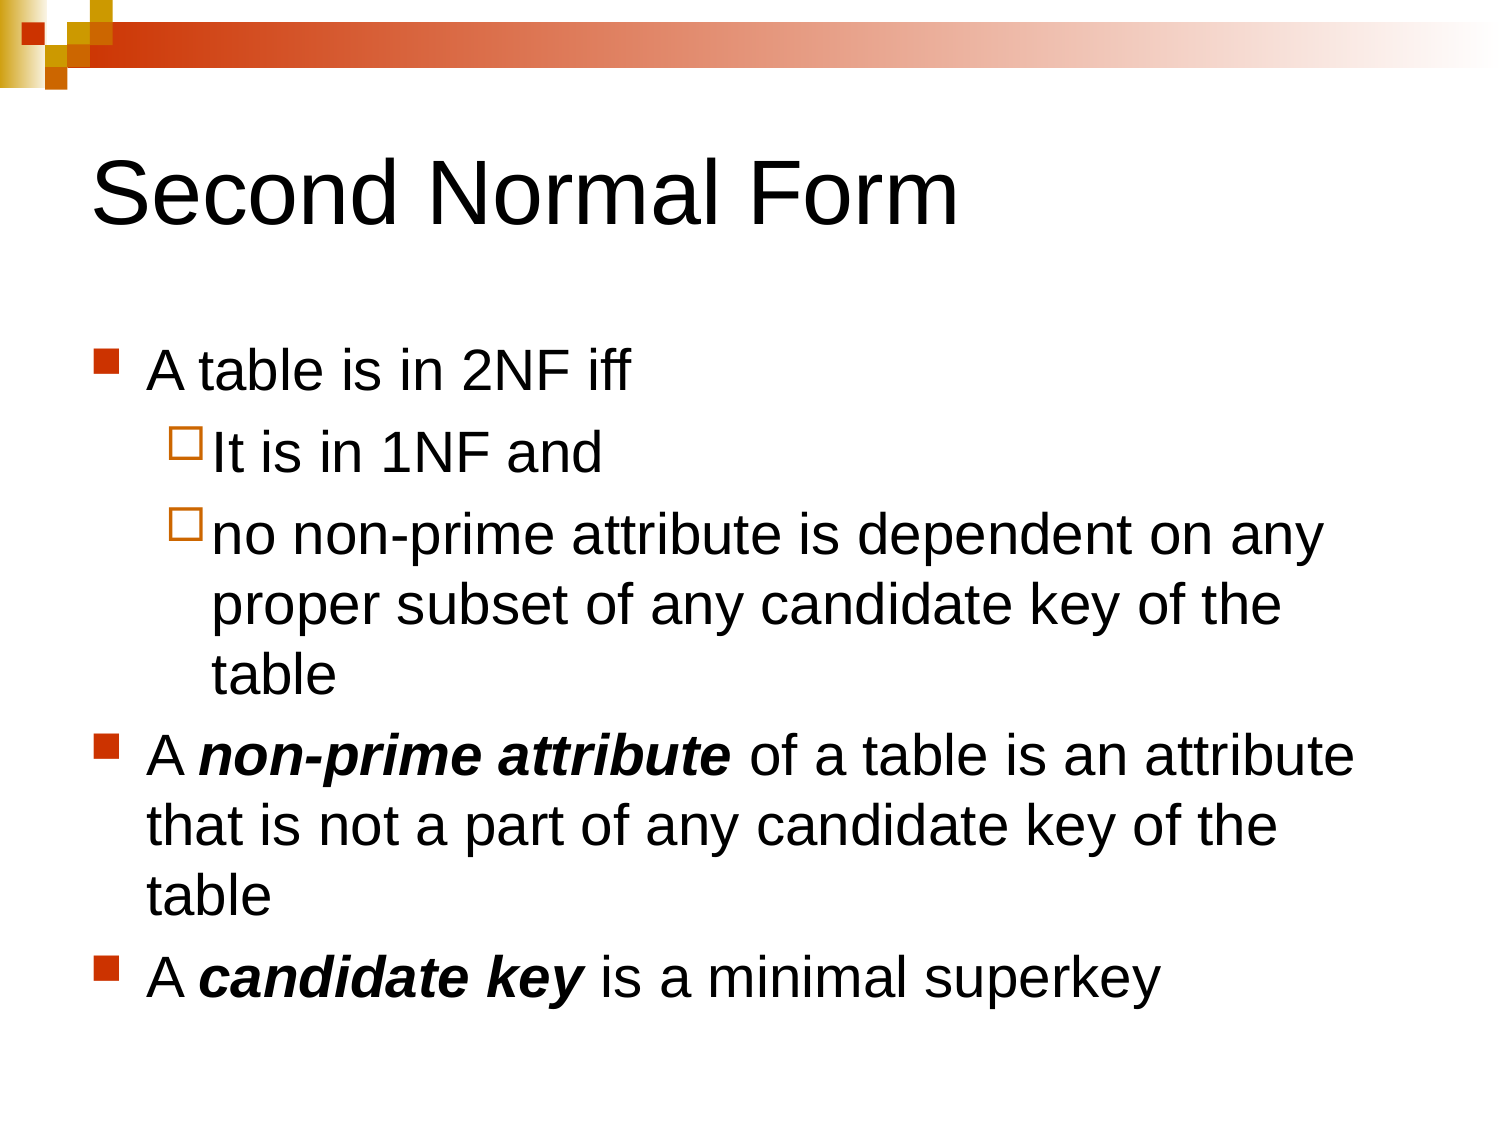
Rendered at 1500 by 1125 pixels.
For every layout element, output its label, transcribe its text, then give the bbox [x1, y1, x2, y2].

list A table is in 2NF iff It is in 1NF and no non-prime attribute is dependent on any proper subset of any candidate key of the table A non-prime attribute of a table is an attribute that is not a part of any candidate key of the table A candidate key is a minimal superkey [74, 324, 1426, 963]
title Second Normal Form [74, 74, 1426, 301]
